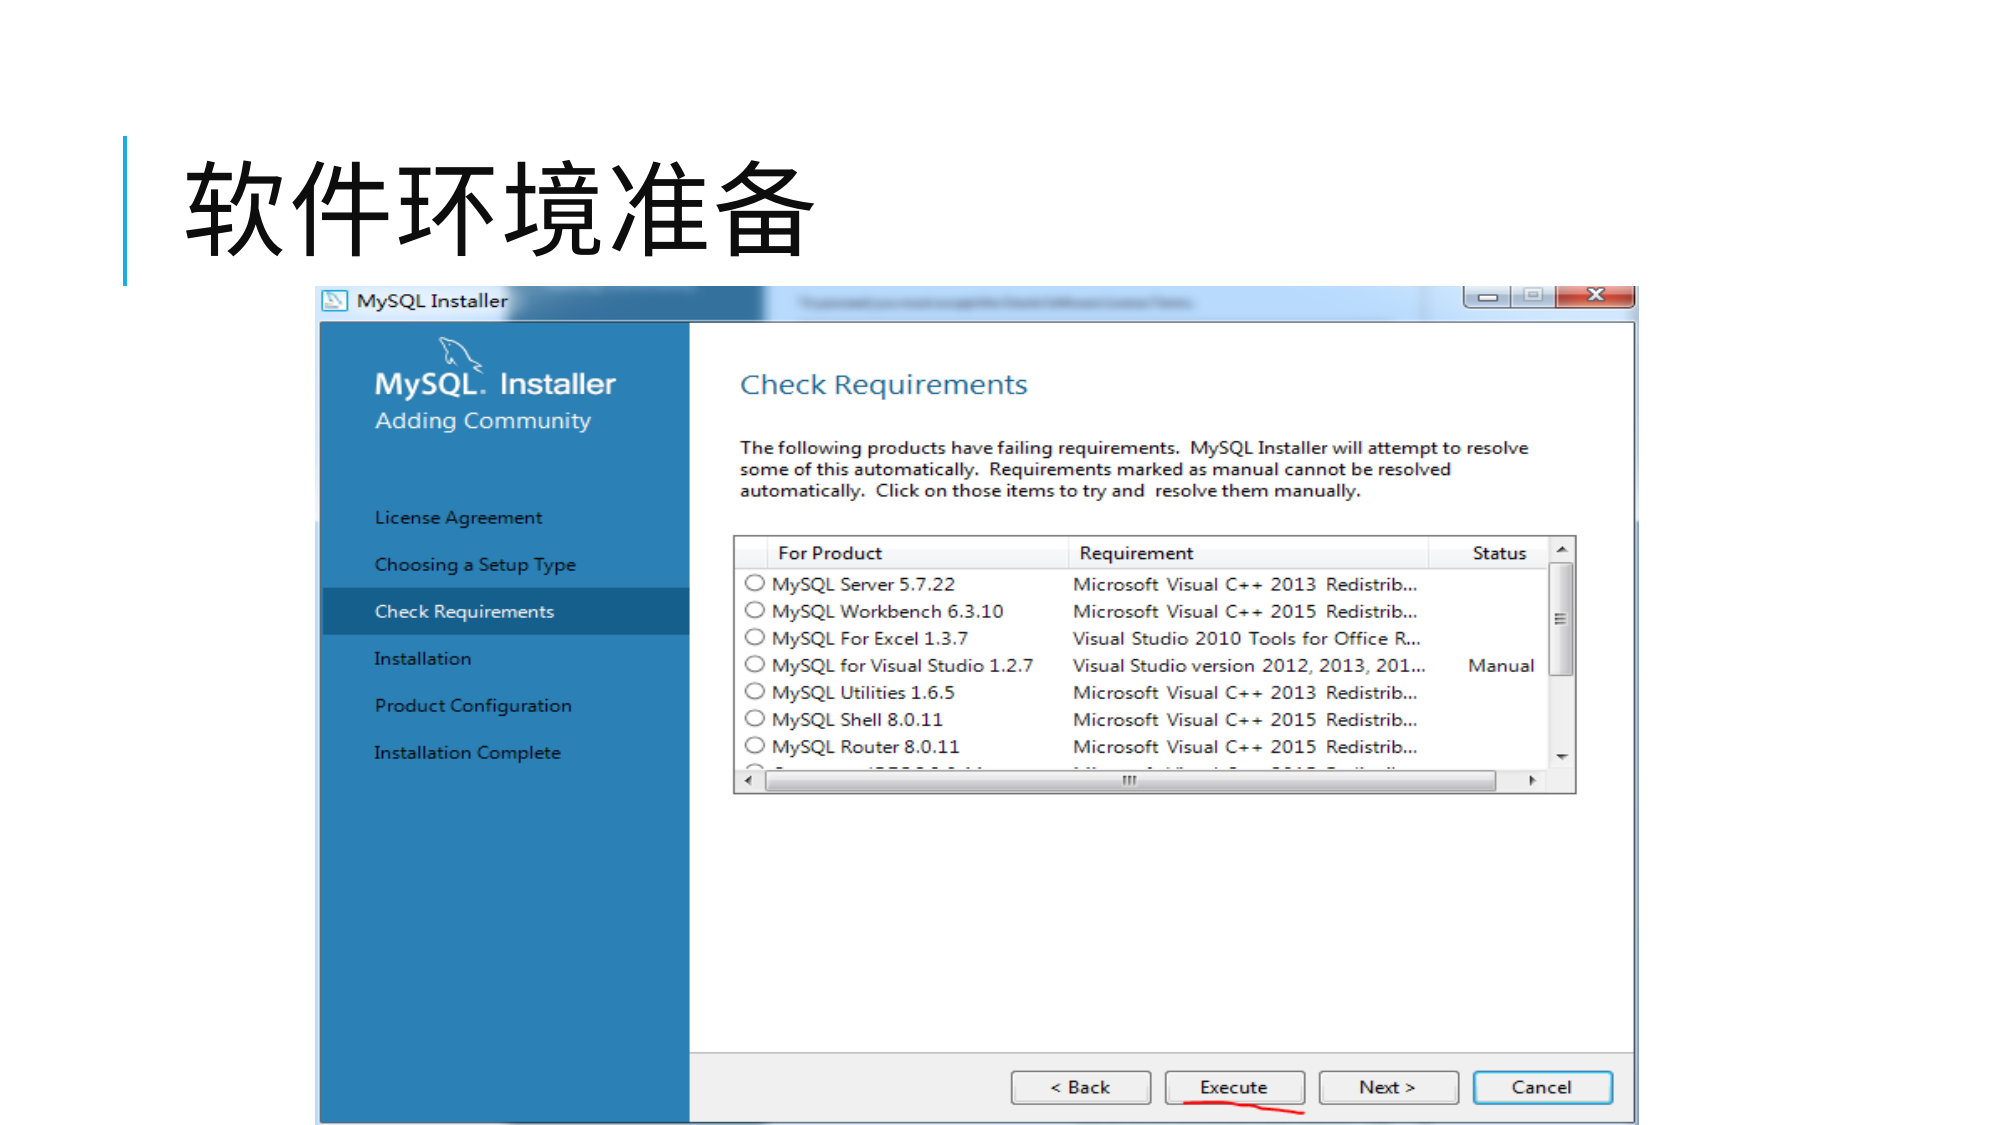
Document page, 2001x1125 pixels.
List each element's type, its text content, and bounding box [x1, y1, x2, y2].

picture [315, 285, 1639, 1125]
title 软件环境准备 [168, 96, 1763, 342]
